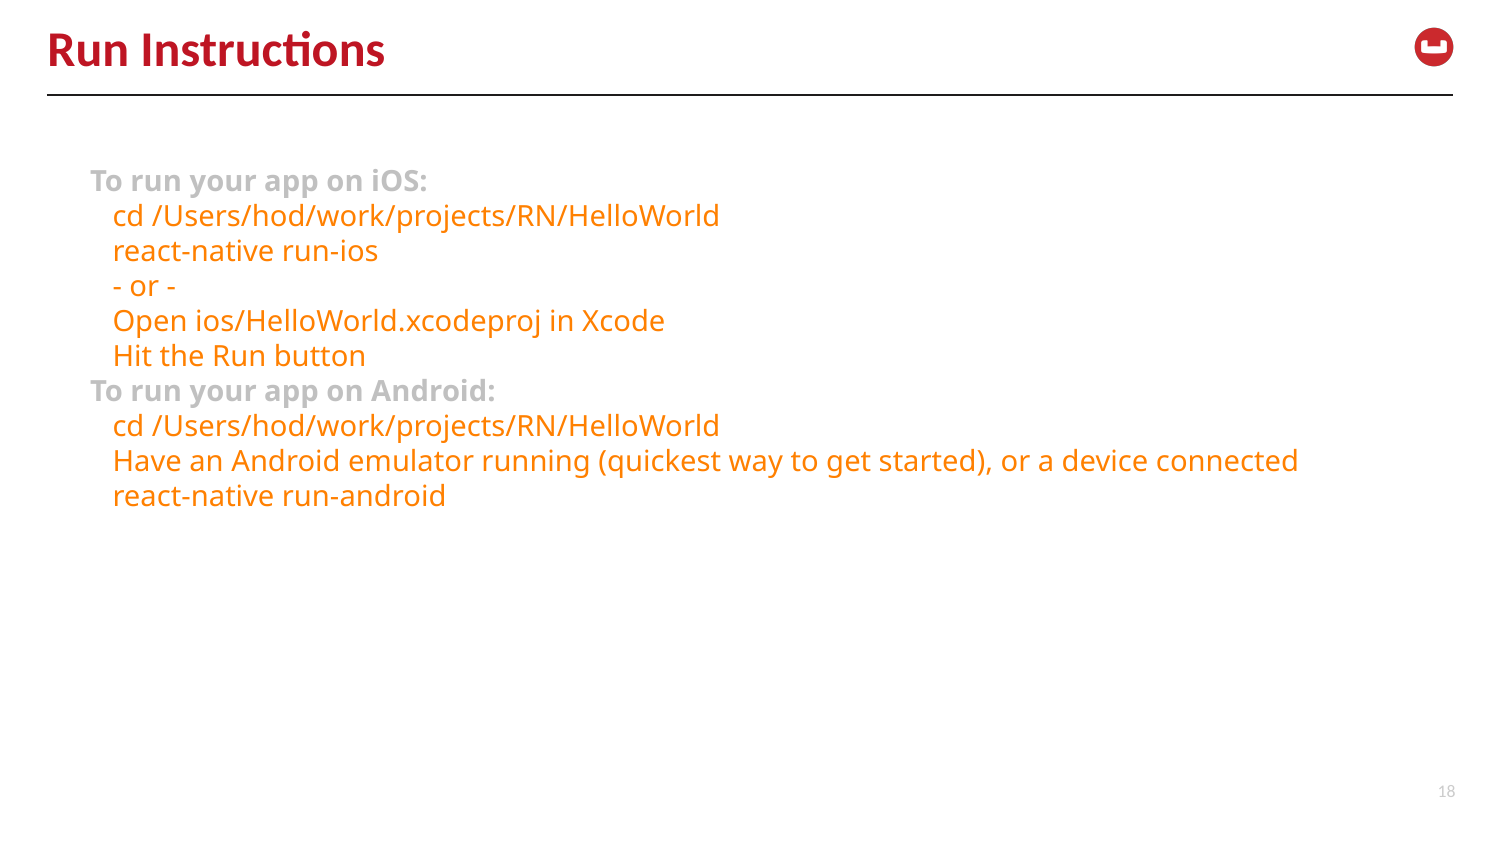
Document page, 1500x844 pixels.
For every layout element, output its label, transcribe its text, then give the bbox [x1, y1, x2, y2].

title Run Instructions [32, 7, 1345, 96]
list To run your app on iOS: cd /Users/hod/work/projects/RN/HelloWorld react-native run-ios - or - Open ios/HelloWorld.xcodeproj in Xcode Hit the Run button To run your app on Android: cd /Users/hod/work/projects/RN/HelloWorld Have an Android emulator running (quickest way to get started), or a device connected react-native run-android [75, 112, 1389, 670]
picture [1414, 27, 1454, 67]
